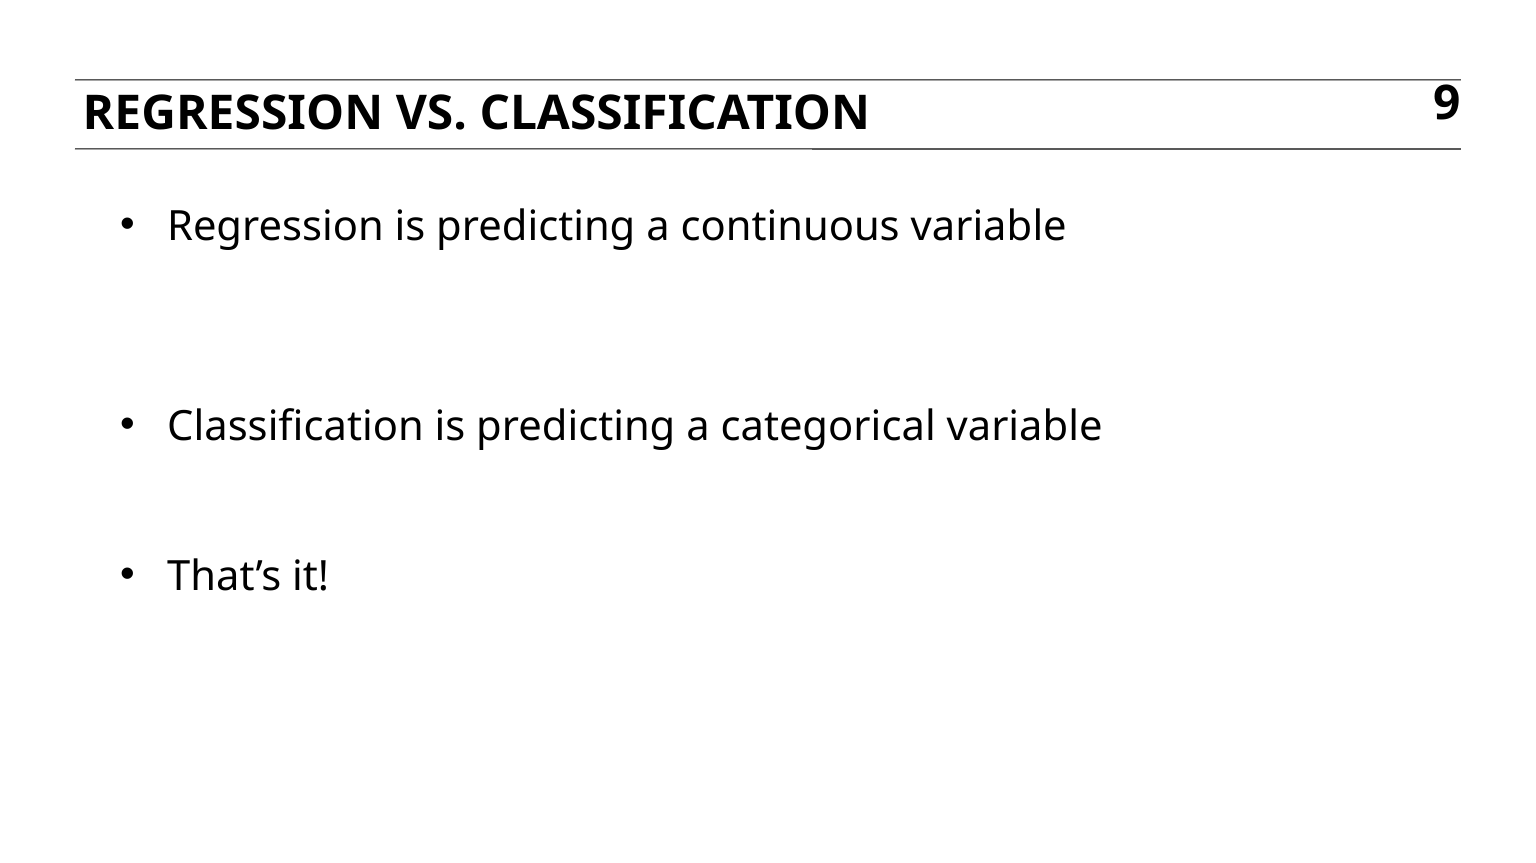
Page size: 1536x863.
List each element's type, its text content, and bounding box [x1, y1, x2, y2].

list Regression vs. classification [67, 81, 1118, 132]
slide_number 9 [1419, 86, 1461, 138]
text_box Regression is predicting a continuous variable Classification is predicting a categorical variable That’s it! [105, 190, 1418, 606]
